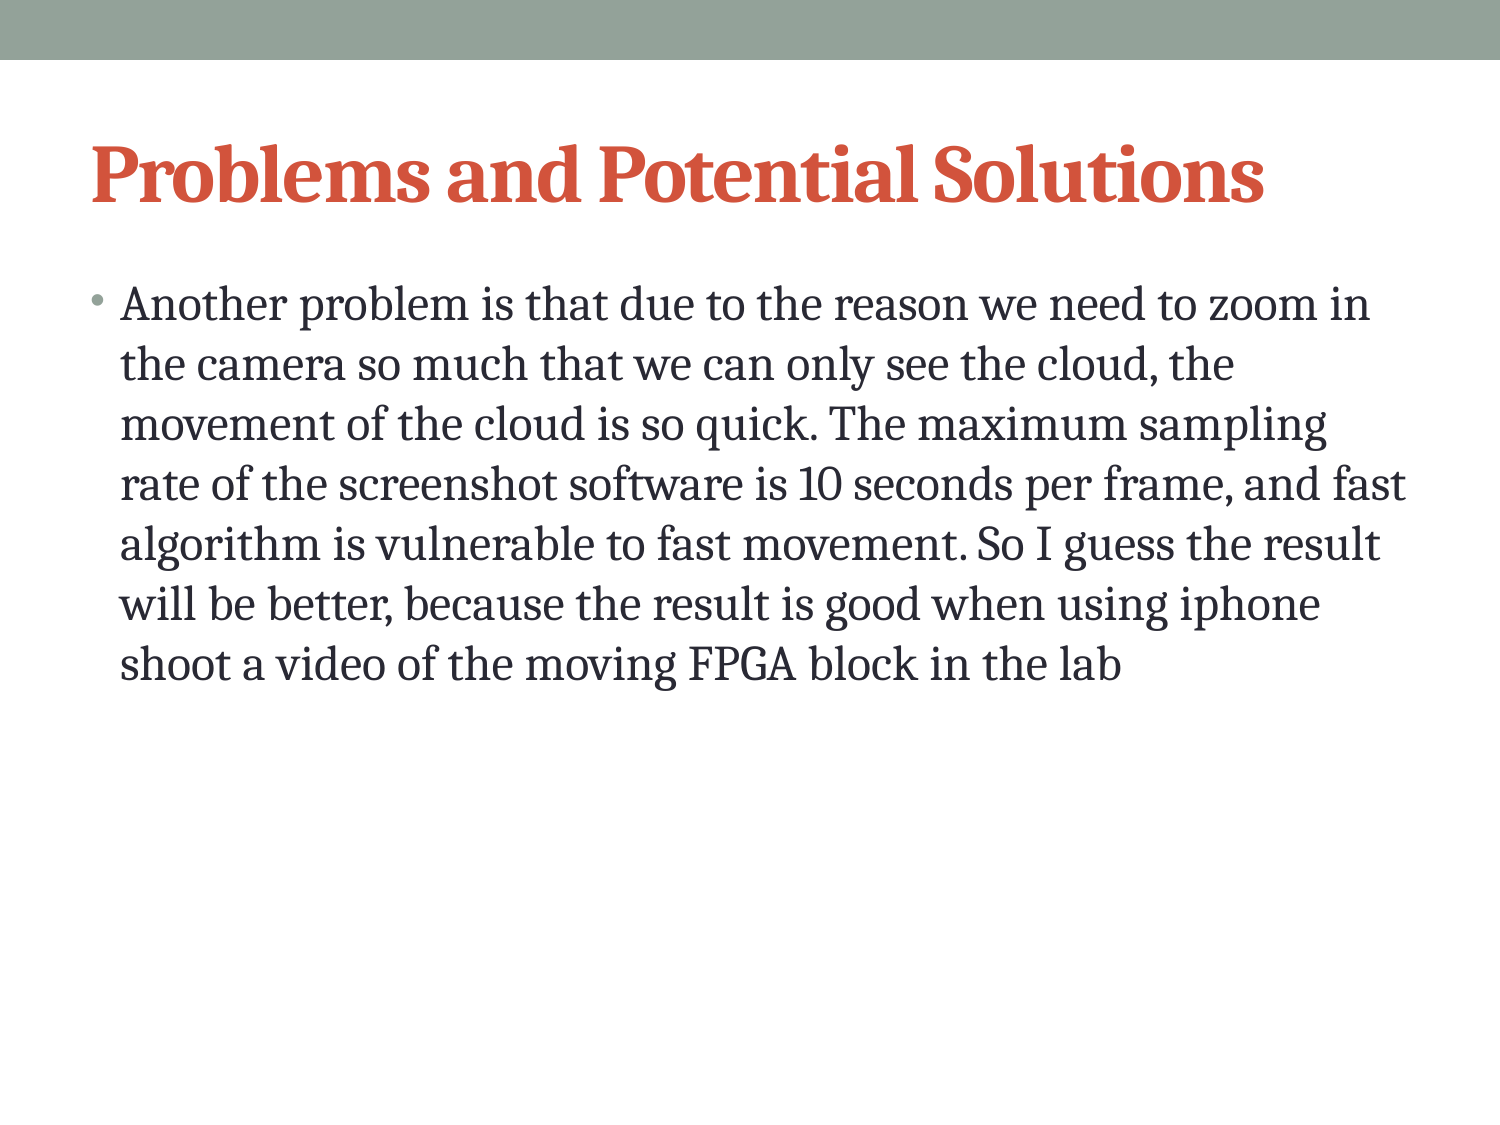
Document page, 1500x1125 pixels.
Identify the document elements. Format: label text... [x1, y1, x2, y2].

title Problems and Potential Solutions [75, 87, 1425, 250]
list Another problem is that due to the reason we need to zoom in the camera so much that we can only see the cloud, the movement of the cloud is so quick. The maximum sampling rate of the screenshot software is 10 seconds per frame, and fast algorithm is vulnerable to fast movement. So I guess the result will be better, because the result is good when using iphone shoot a video of the moving FPGA block in the lab [75, 262, 1425, 900]
